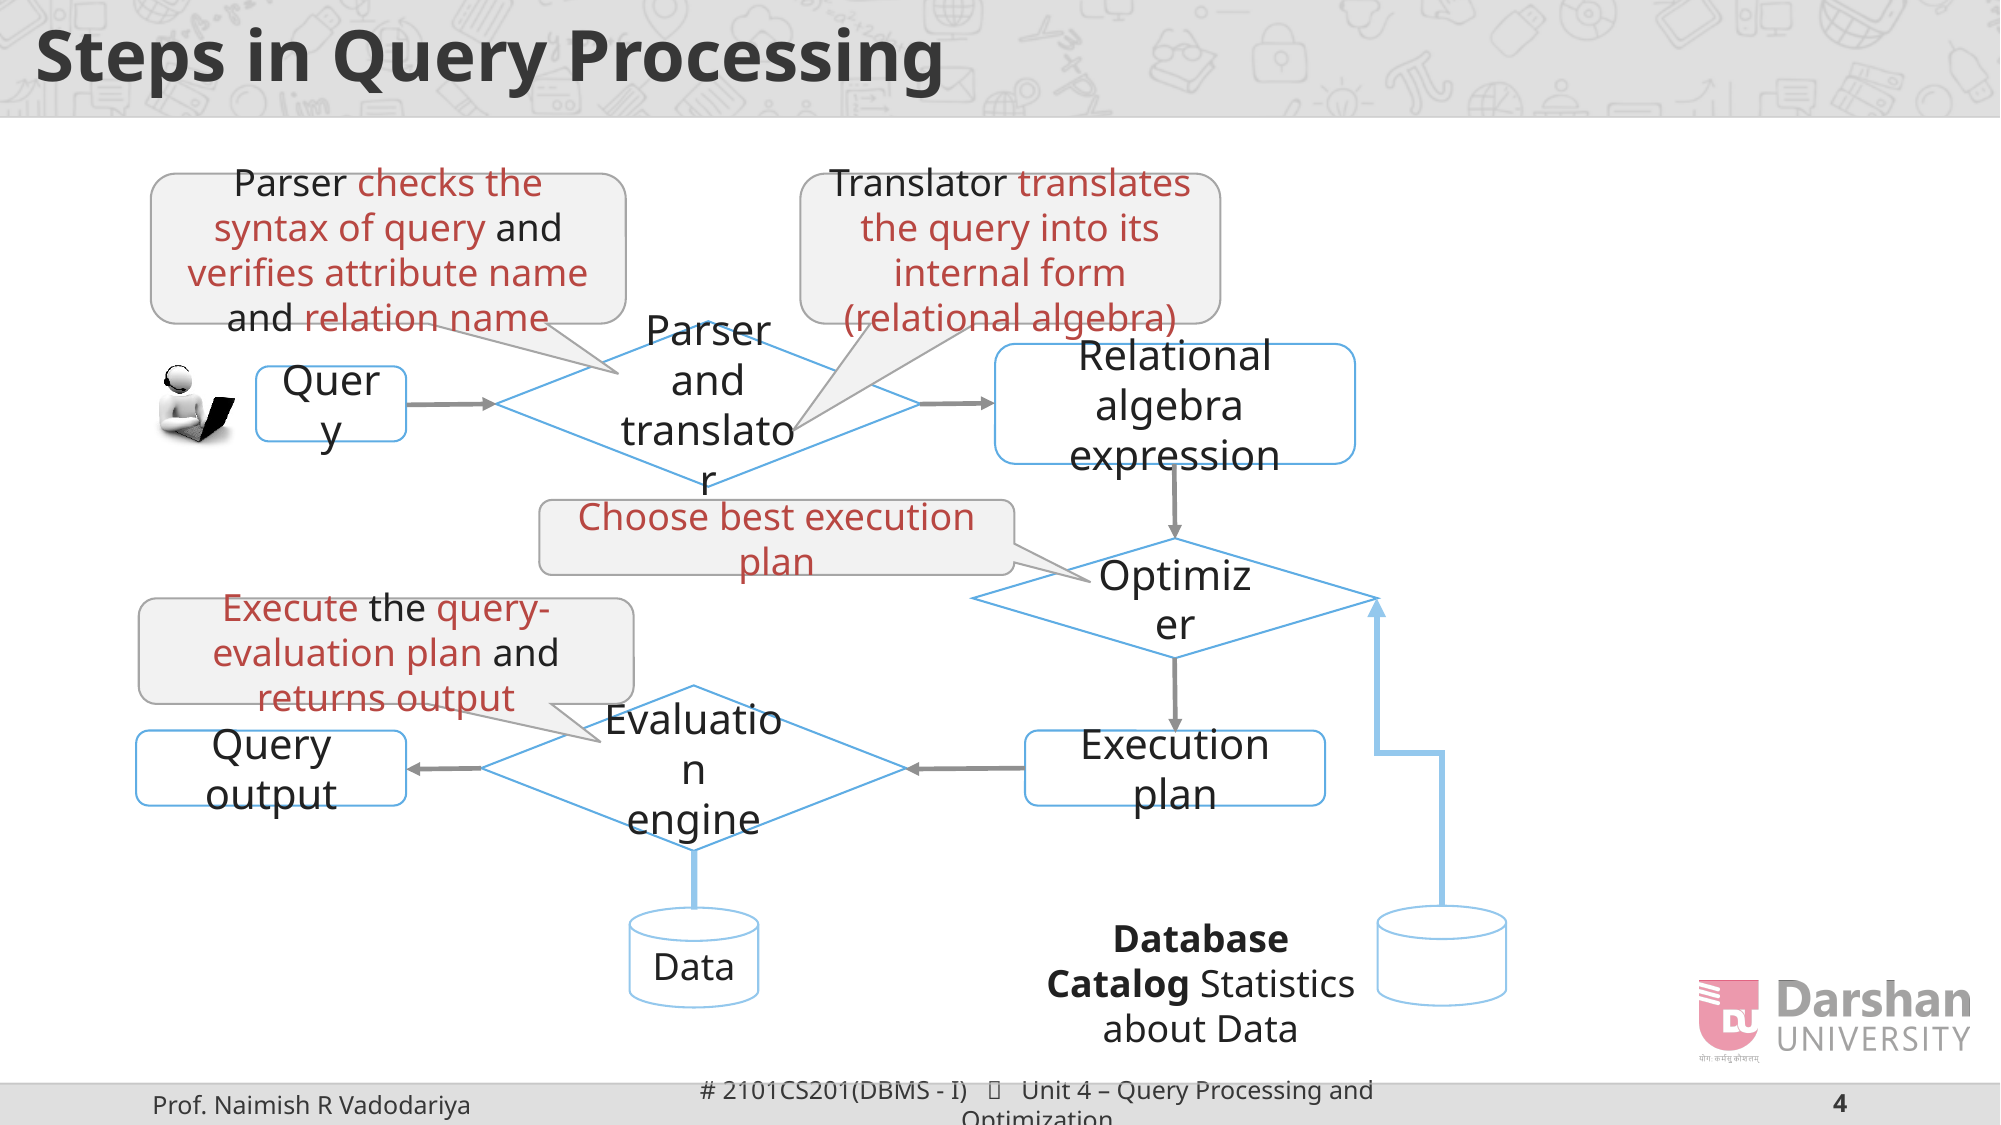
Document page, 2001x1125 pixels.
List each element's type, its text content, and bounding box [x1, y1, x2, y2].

text_box Query output [135, 729, 408, 807]
text_box Database Catalog Statistics about Data [1025, 907, 1377, 1058]
text_box Relational algebra expression [993, 342, 1357, 465]
text_box Optimizer [968, 537, 1382, 659]
text_box Parser and translator [495, 320, 919, 488]
text_box Query [255, 365, 408, 443]
text_box Evaluation engine [482, 684, 907, 851]
table_header (Customer ∩ Employee) ∩ Student [1699, 980, 1970, 1063]
text_box Data [628, 906, 760, 1009]
picture [150, 360, 239, 449]
text_box Parser checks the syntax of query and verifies attribute name and relation name [149, 172, 627, 375]
text_box Translator translates the query into its internal form (relational algebra) [791, 172, 1222, 432]
text_box Execution plan [1023, 729, 1327, 807]
title Steps in Query Processing [0, 0, 2000, 117]
text_box [1377, 904, 1508, 1007]
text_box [1254, 720, 1564, 786]
text_box Execute the query-evaluation plan and returns output [137, 597, 635, 744]
text_box Choose best execution plan [538, 498, 1092, 584]
